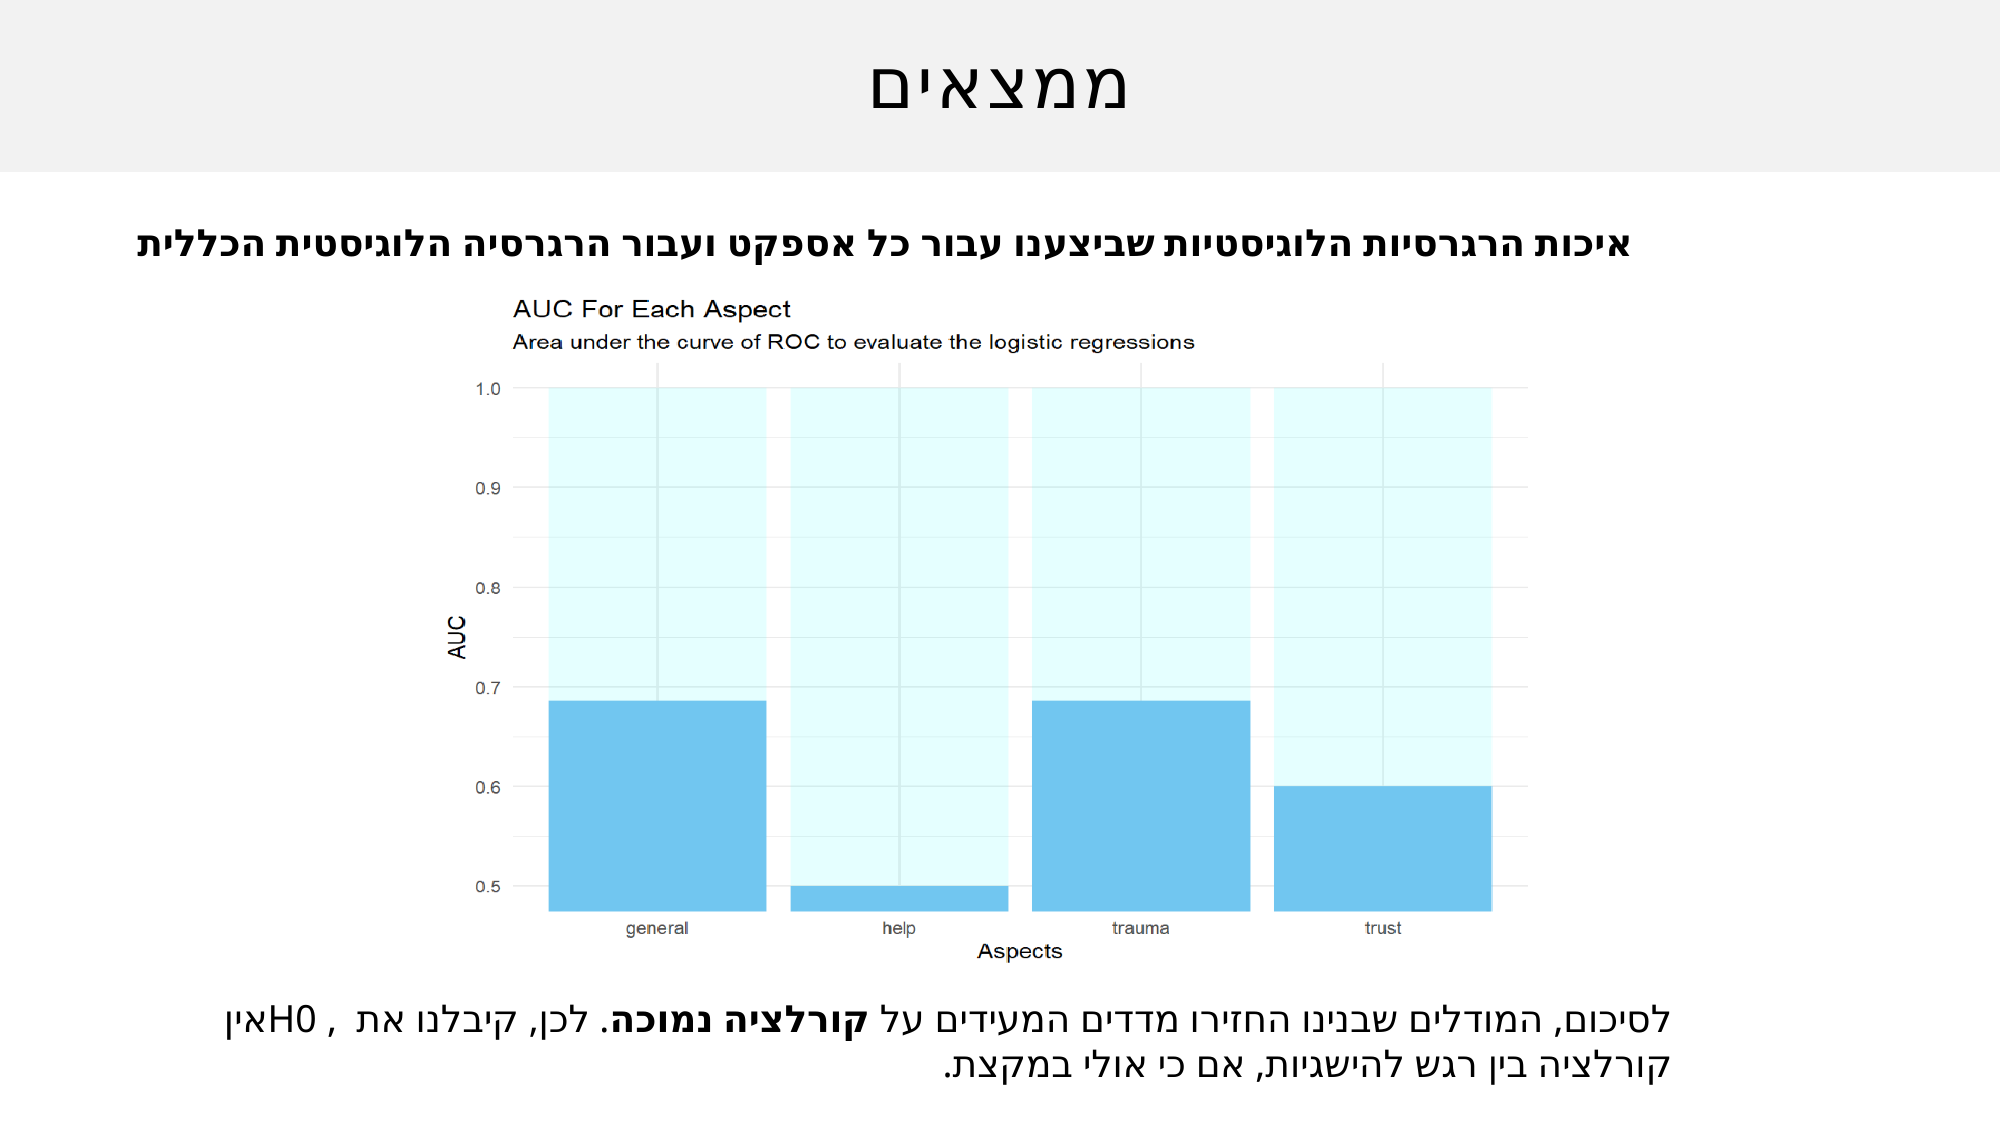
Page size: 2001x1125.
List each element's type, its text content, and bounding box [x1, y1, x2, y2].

text_box איכות הרגרסיות הלוגיסטיות שביצענו עבור כל אספקט ועבור הרגרסיה הלוגיסטית הכללית [0, 211, 1649, 272]
text_box לסיכום, המודלים שבנינו החזירו מדדים המעידים על קורלציה נמוכה. לכן, קיבלנו את , H0אין קורלציה בין רגש להישגיות, אם כי אולי במקצת. [192, 987, 1688, 1093]
title ממצאים [0, 0, 2000, 172]
picture [435, 288, 1541, 972]
